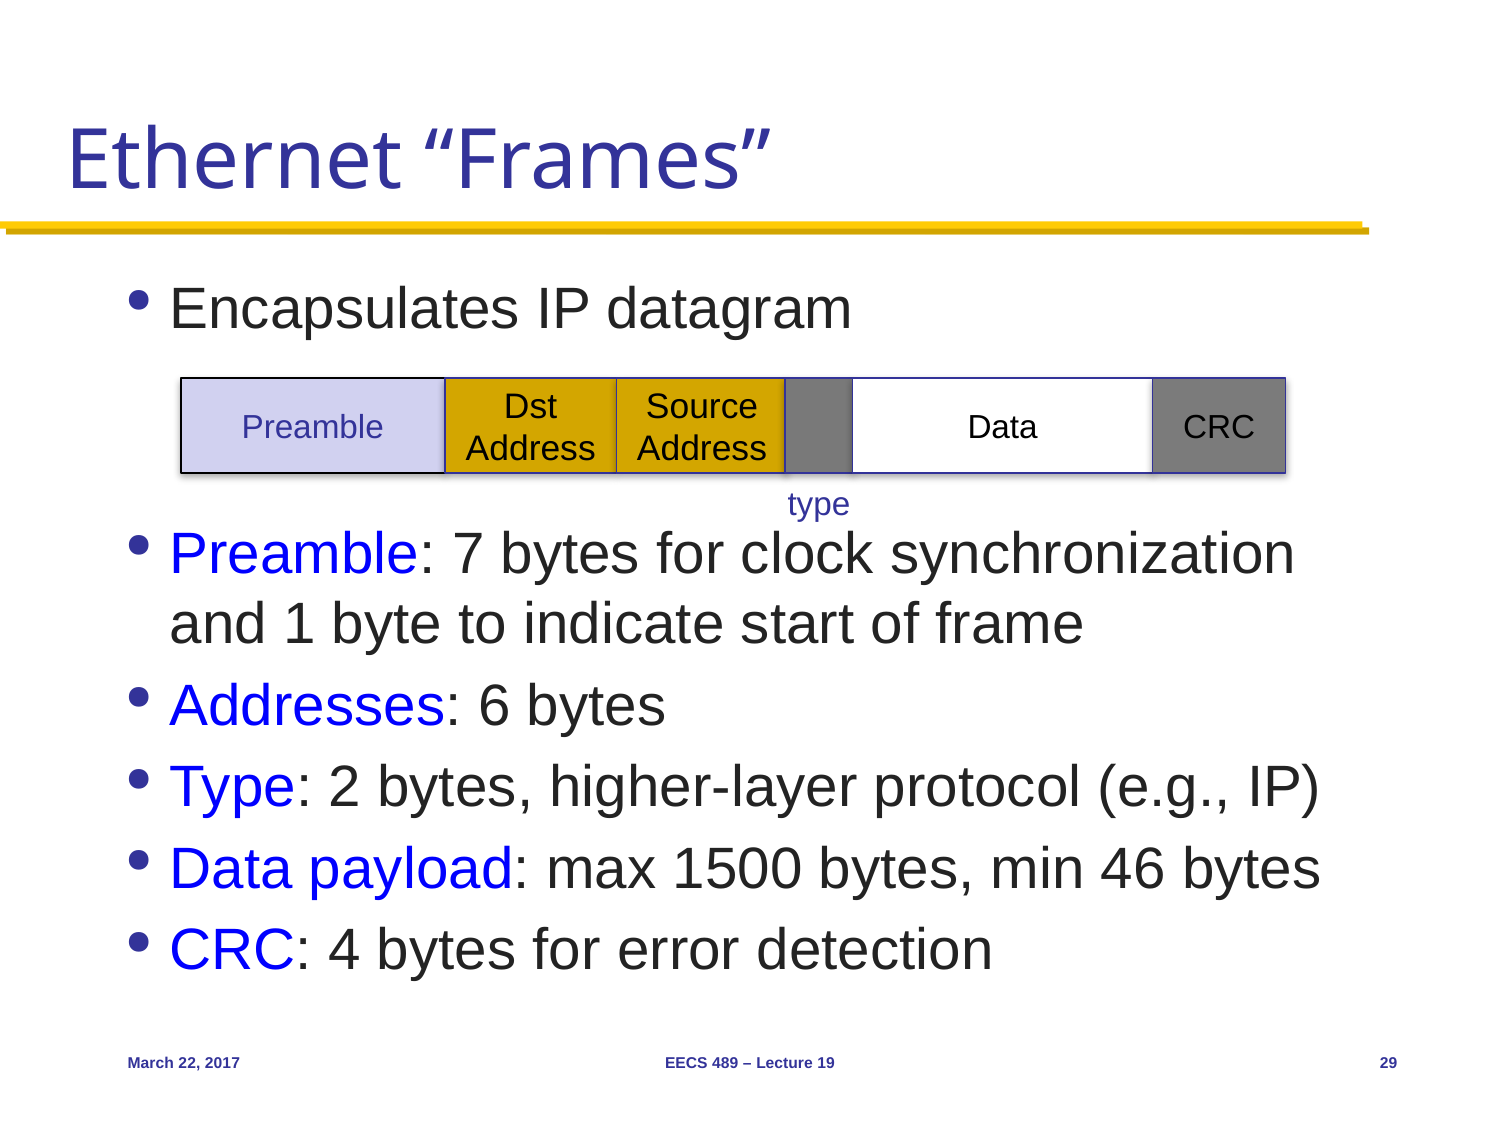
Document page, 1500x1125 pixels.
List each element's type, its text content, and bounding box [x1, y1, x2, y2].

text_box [180, 377, 1286, 474]
text_box type [763, 483, 875, 530]
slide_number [112, 1024, 426, 1101]
title Ethernet “Frames” [49, 24, 1451, 213]
slide_number 29 [1312, 1024, 1413, 1101]
footer EECS 489 – Lecture 19 [512, 1024, 988, 1101]
list Encapsulates IP datagram Preamble: 7 bytes for clock synchronization and 1 byte to indicate start of frame Addresses: 6 bytes Type: 2 bytes, higher-layer protocol (e.g., IP) Data payload: max 1500 bytes, min 46 bytes CRC: 4 bytes for error detection [112, 262, 1413, 988]
